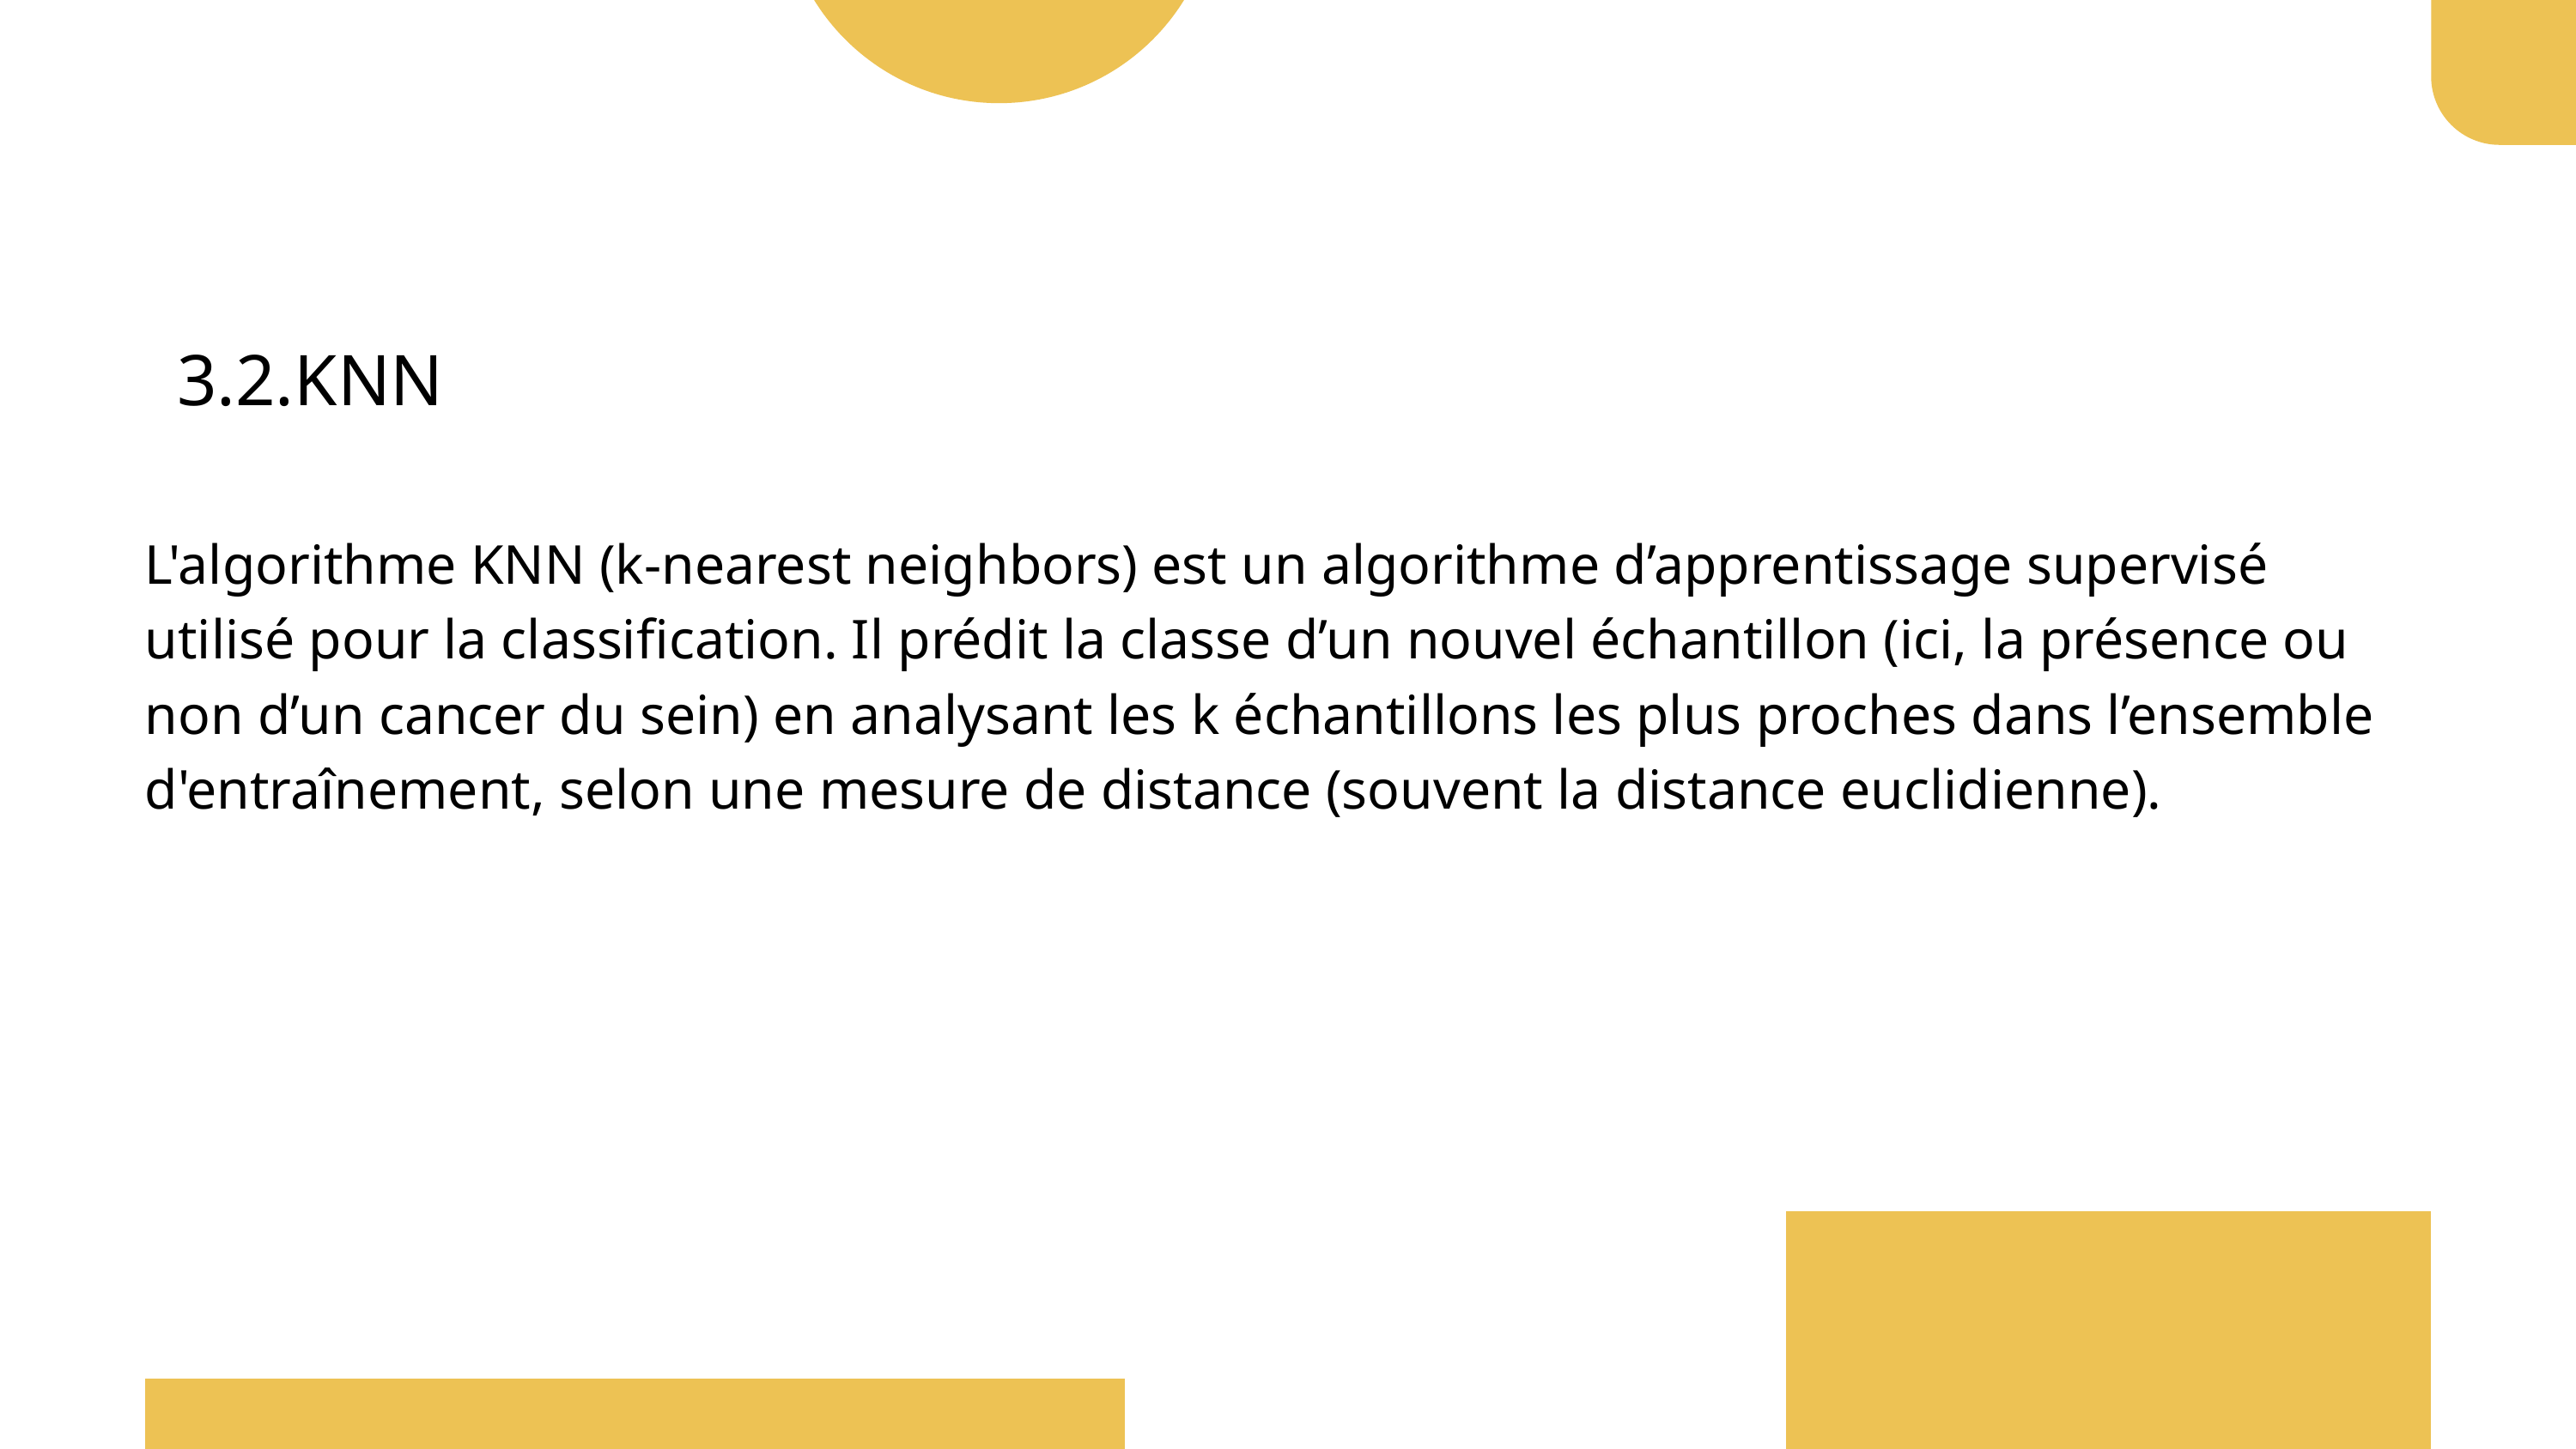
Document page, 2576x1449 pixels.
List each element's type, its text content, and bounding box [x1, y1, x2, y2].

text_box L'algorithme KNN (k-nearest neighbors) est un algorithme d’apprentissage supervisé utilisé pour la classification. Il prédit la classe d’un nouvel échantillon (ici, la présence ou non d’un cancer du sein) en analysant les k échantillons les plus proches dans l’ensemble d'entraînement, selon une mesure de distance (souvent la distance euclidienne). [144, 518, 2435, 821]
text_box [781, 0, 1217, 104]
text_box 3.2.KNN [177, 321, 2399, 518]
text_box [2431, 0, 2576, 145]
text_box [144, 1378, 1126, 1449]
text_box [1785, 1211, 2432, 1449]
